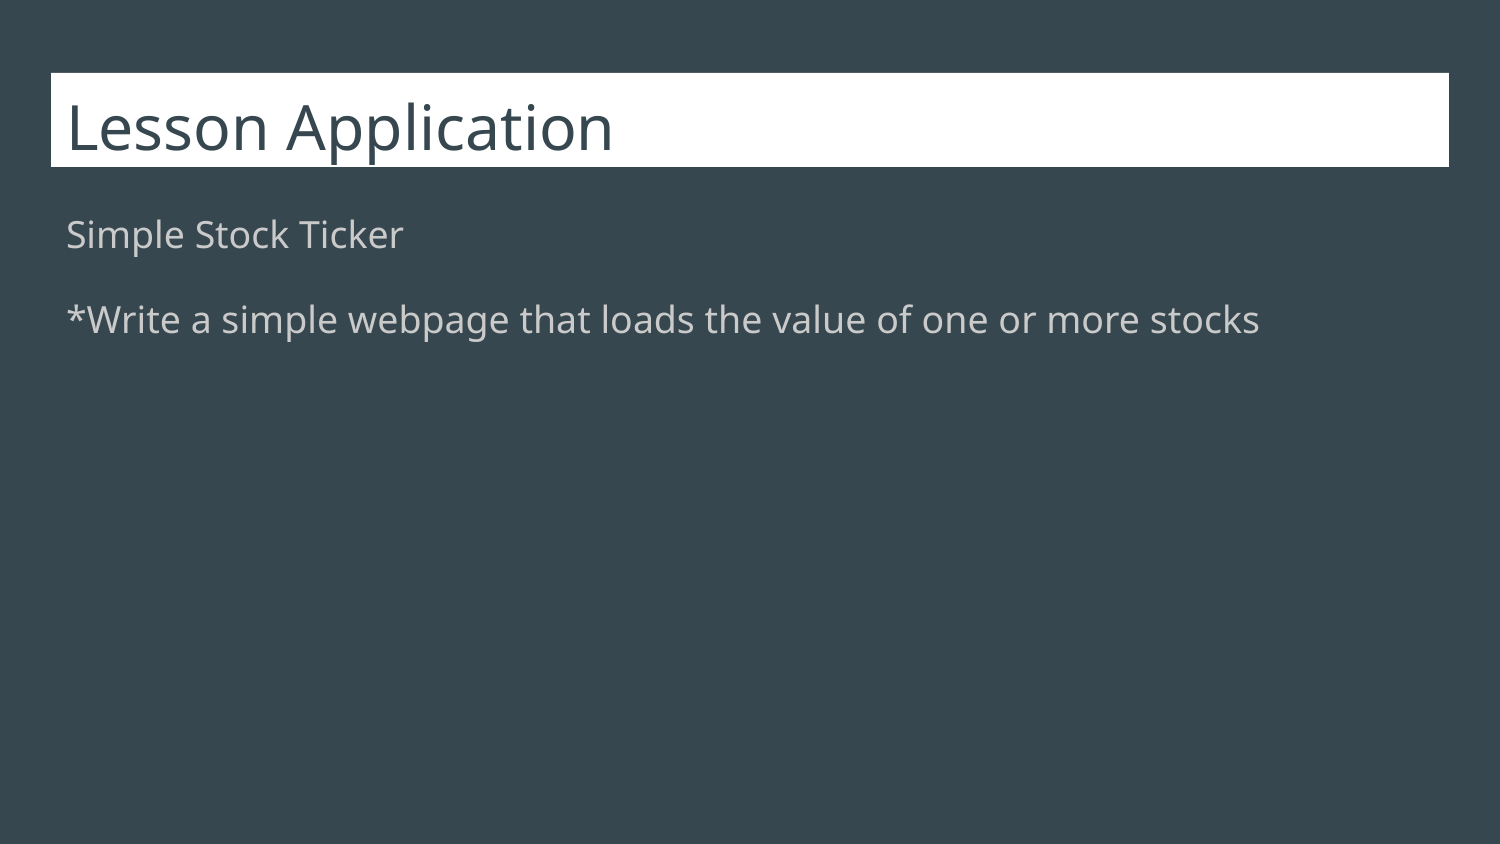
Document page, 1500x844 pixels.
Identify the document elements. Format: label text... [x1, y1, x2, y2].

list Simple Stock Ticker *Write a simple webpage that loads the value of one or more stocks [51, 189, 1449, 750]
title Lesson Application [51, 72, 1449, 167]
